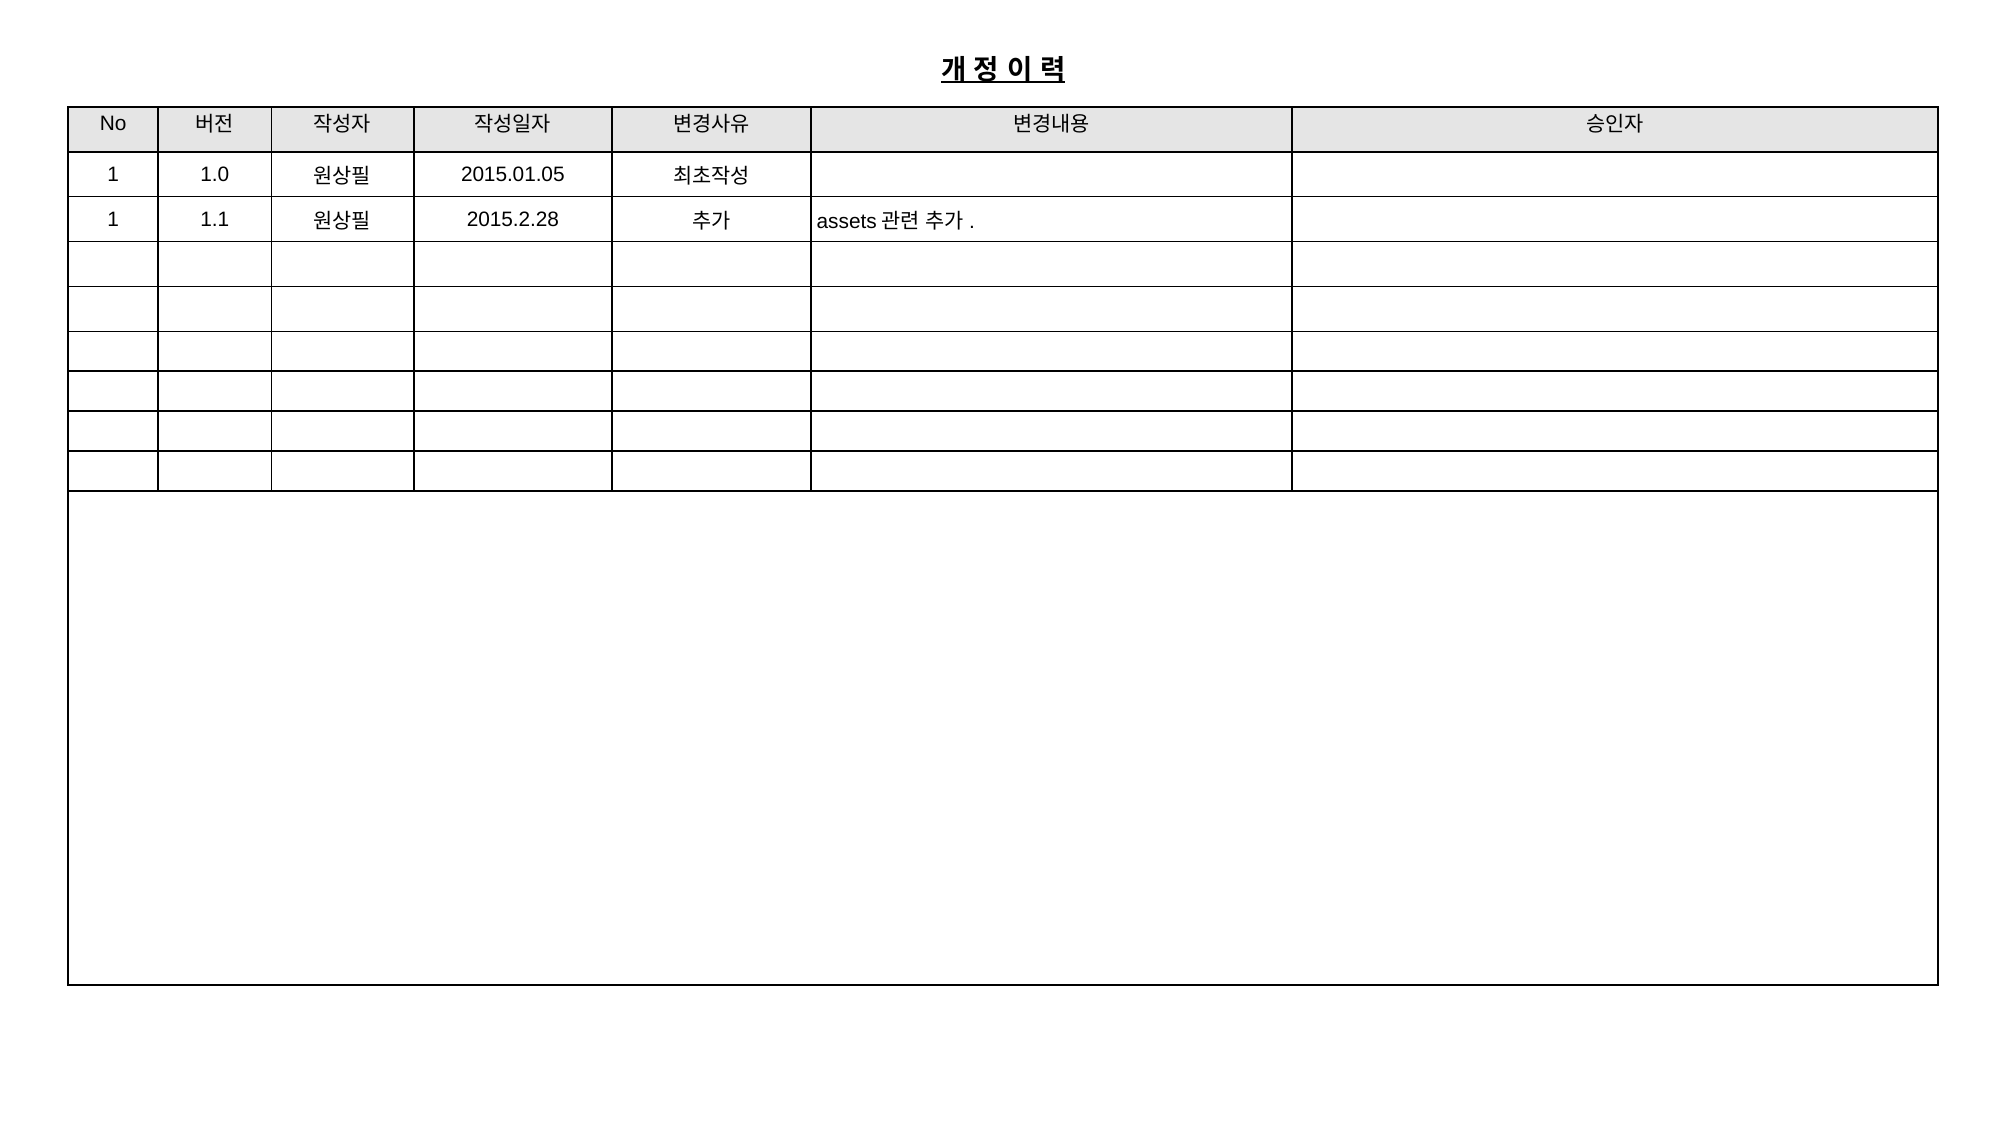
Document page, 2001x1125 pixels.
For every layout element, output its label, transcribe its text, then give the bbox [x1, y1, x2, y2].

table_cell [812, 372, 1291, 410]
table_cell [1293, 242, 1937, 286]
table_cell [613, 372, 810, 410]
table_cell 2015.01.05 [415, 153, 611, 196]
table_header 작성자 [272, 108, 413, 151]
table_cell [613, 452, 810, 490]
table_cell [415, 287, 611, 331]
table_cell [415, 372, 611, 410]
table_header 변경사유 [613, 108, 810, 151]
table_cell 1 [69, 153, 157, 196]
table_cell [812, 287, 1291, 331]
table_cell [69, 452, 157, 490]
table_cell [272, 412, 413, 450]
table_cell [159, 332, 271, 370]
table_cell assets관련 추가. [812, 197, 1291, 241]
table_cell [1293, 197, 1937, 241]
table_cell [69, 242, 157, 286]
table_header 승인자 [1293, 108, 1937, 151]
table_cell [69, 412, 157, 450]
table_cell 원상필 [272, 197, 413, 241]
table_cell 원상필 [272, 153, 413, 196]
table_cell [69, 492, 1937, 984]
table_cell 1.0 [159, 153, 271, 196]
table_cell [159, 372, 271, 410]
table_cell [613, 332, 810, 370]
table_cell [812, 242, 1291, 286]
table_cell [159, 452, 271, 490]
table_cell 2015.2.28 [415, 197, 611, 241]
table_cell [1293, 287, 1937, 331]
table_cell [812, 153, 1291, 196]
table_cell [415, 332, 611, 370]
table_cell [272, 452, 413, 490]
table_cell 추가 [613, 197, 810, 241]
table_cell [272, 332, 413, 370]
table_cell 1 [69, 197, 157, 241]
table_cell [1293, 332, 1937, 370]
table_cell [272, 372, 413, 410]
table_cell [1293, 153, 1937, 196]
table_cell 1.1 [159, 197, 271, 241]
table_cell [69, 287, 157, 331]
table_cell [159, 242, 271, 286]
table_cell [613, 242, 810, 286]
table_cell [69, 372, 157, 410]
table_cell [69, 332, 157, 370]
table_cell [613, 412, 810, 450]
table_header 변경내용 [812, 108, 1291, 151]
table_cell [272, 242, 413, 286]
table_cell [1293, 372, 1937, 410]
table_cell [812, 332, 1291, 370]
table_cell [159, 287, 271, 331]
table_cell [1293, 412, 1937, 450]
text_box 개 정 이 력 [68, 39, 1939, 95]
table_cell [415, 412, 611, 450]
table_header No [69, 108, 157, 151]
table_cell [415, 242, 611, 286]
table_header 작성일자 [415, 108, 611, 151]
table_cell [1293, 452, 1937, 490]
table_cell [812, 452, 1291, 490]
table_cell [159, 412, 271, 450]
table_cell [613, 287, 810, 331]
table_header 버전 [159, 108, 271, 151]
table_cell [272, 287, 413, 331]
table_cell 최초작성 [613, 153, 810, 196]
table_cell [812, 412, 1291, 450]
table_cell [415, 452, 611, 490]
